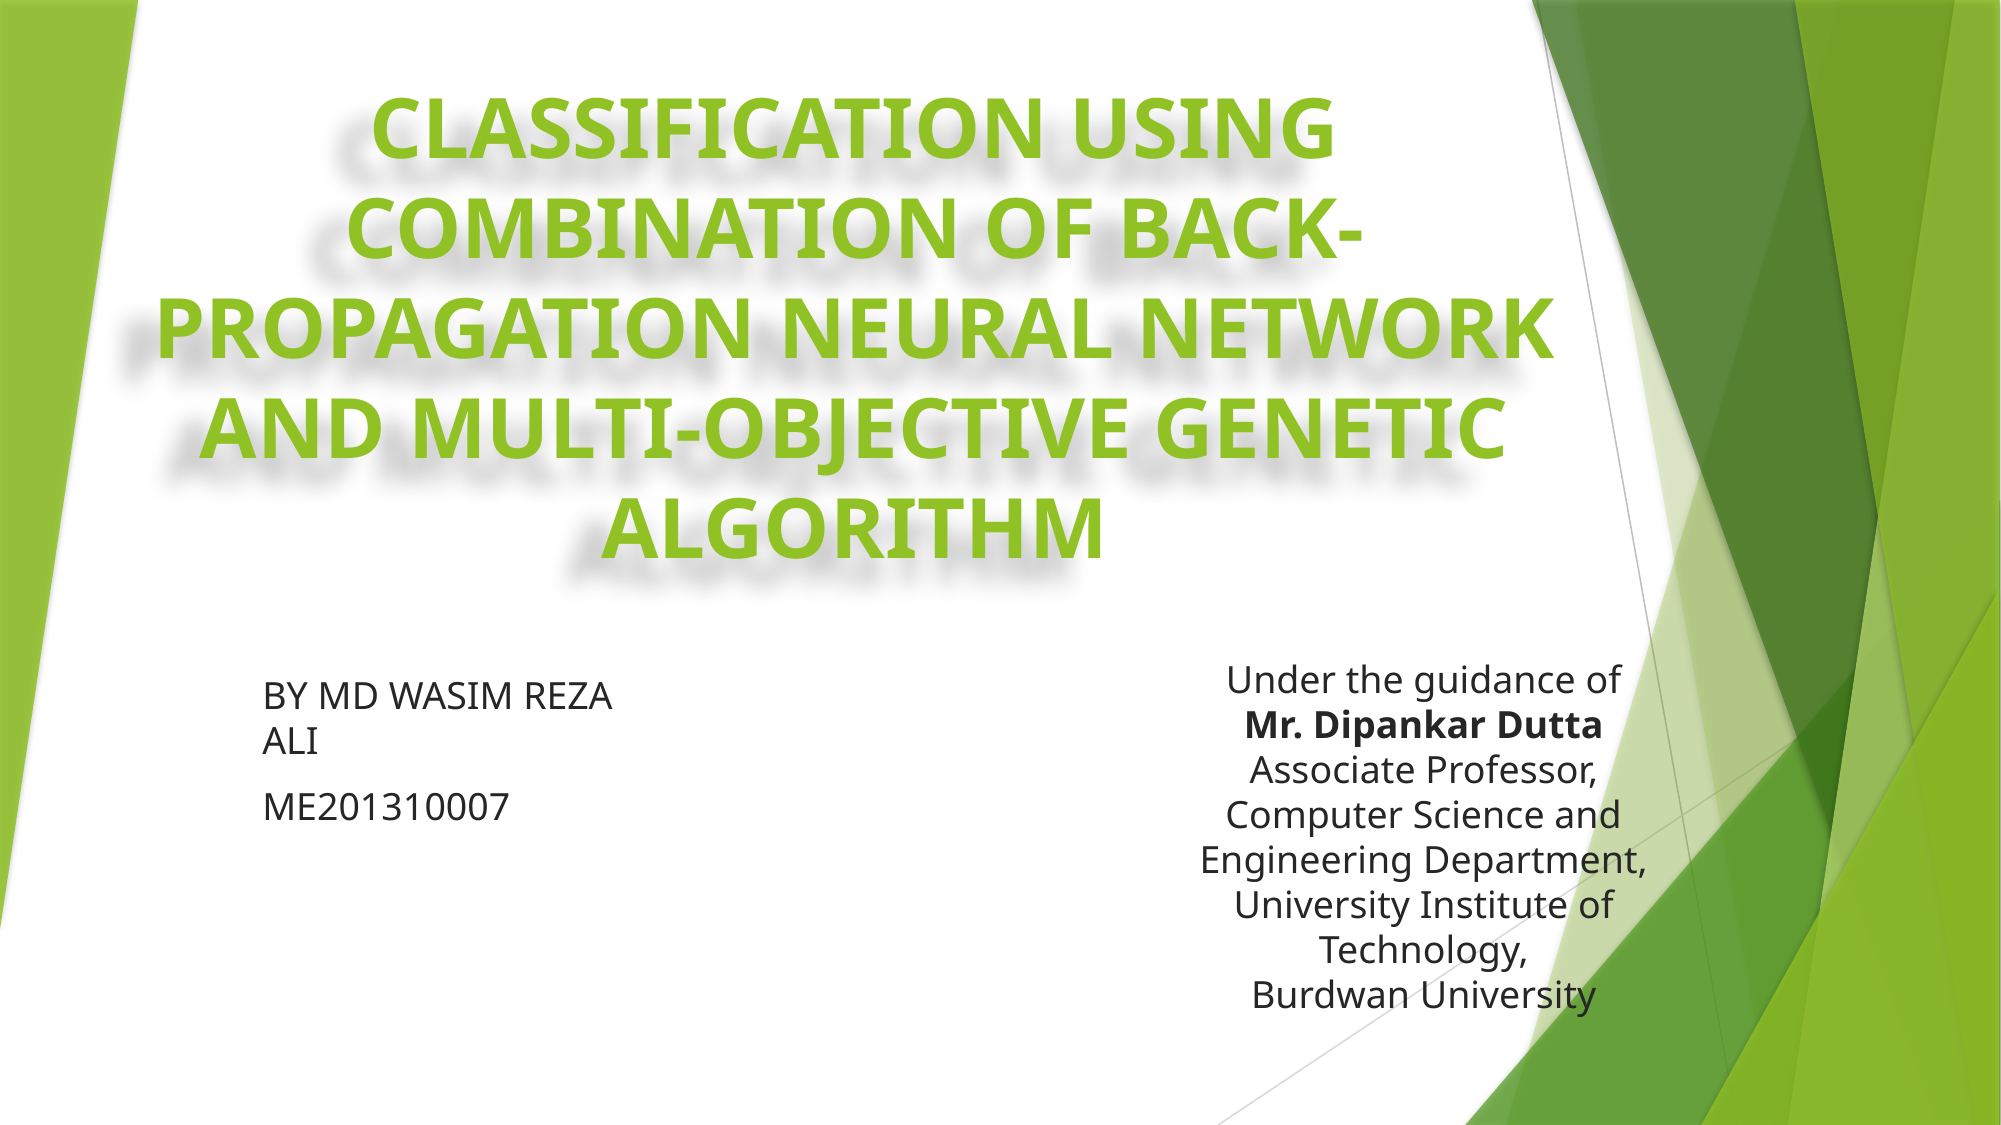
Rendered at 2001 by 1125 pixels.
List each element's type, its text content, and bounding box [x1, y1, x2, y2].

subtitle BY MD WASIM REZA ALI ME201310007 [247, 664, 655, 998]
text_box Under the guidance of Mr. Dipankar Dutta Associate Professor, Computer Science and Engineering Department, University Institute of Technology, Burdwan University [1142, 648, 1705, 1069]
title CLASSIFICATION USING COMBINATION OF BACK-PROPAGATION NEURAL NETWORK AND MULTI-OBJECTIVE GENETIC ALGORITHM [99, 111, 1610, 584]
